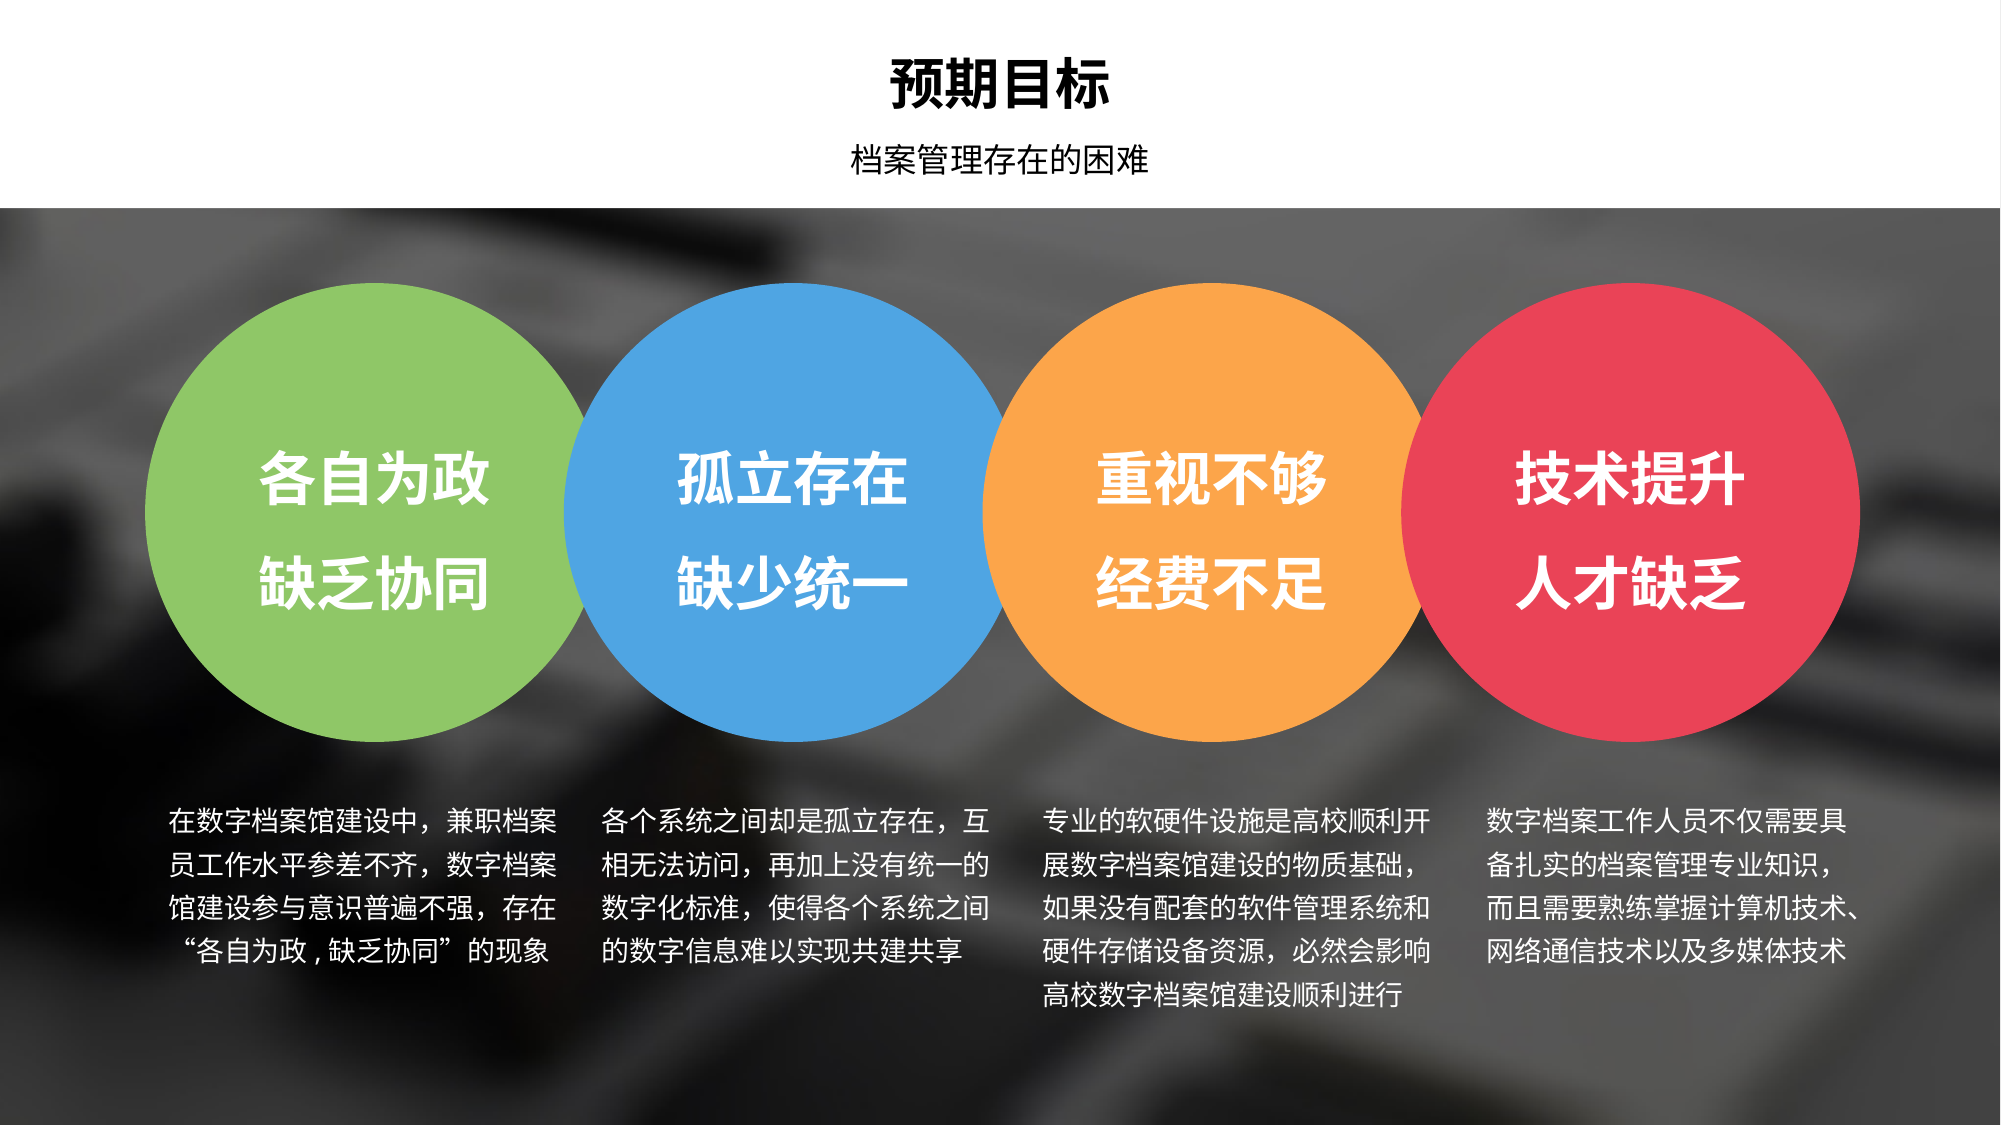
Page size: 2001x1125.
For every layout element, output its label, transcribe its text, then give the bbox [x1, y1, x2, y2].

text_box 孤立存在缺少统一 [563, 283, 1002, 742]
text_box 在数字档案馆建设中，兼职档案员工作水平参差不齐，数字档案馆建设参与意识普遍不强，存在“各自为政,缺乏协同”的现象 [154, 786, 587, 975]
text_box 专业的软硬件设施是高校顺利开展数字档案馆建设的物质基础，如果没有配套的软件管理系统和硬件存储设备资源，必然会影响高校数字档案馆建设顺利进行 [1028, 786, 1467, 1019]
text_box 各自为政缺乏协同 [145, 283, 584, 742]
list 档案管理存在的困难 [617, 127, 1383, 197]
text_box 数字档案工作人员不仅需要具备扎实的档案管理专业知识，而且需要熟练掌握计算机技术、网络通信技术以及多媒体技术 [1471, 786, 1883, 975]
picture [0, 209, 2001, 1125]
text_box 各个系统之间却是孤立存在，互相无法访问，再加上没有统一的数字化标准，使得各个系统之间的数字信息难以实现共建共享 [587, 786, 1023, 975]
text_box 技术提升人才缺乏 [1401, 283, 1861, 742]
list 预期目标 [617, 35, 1383, 127]
text_box 重视不够经费不足 [982, 283, 1421, 742]
